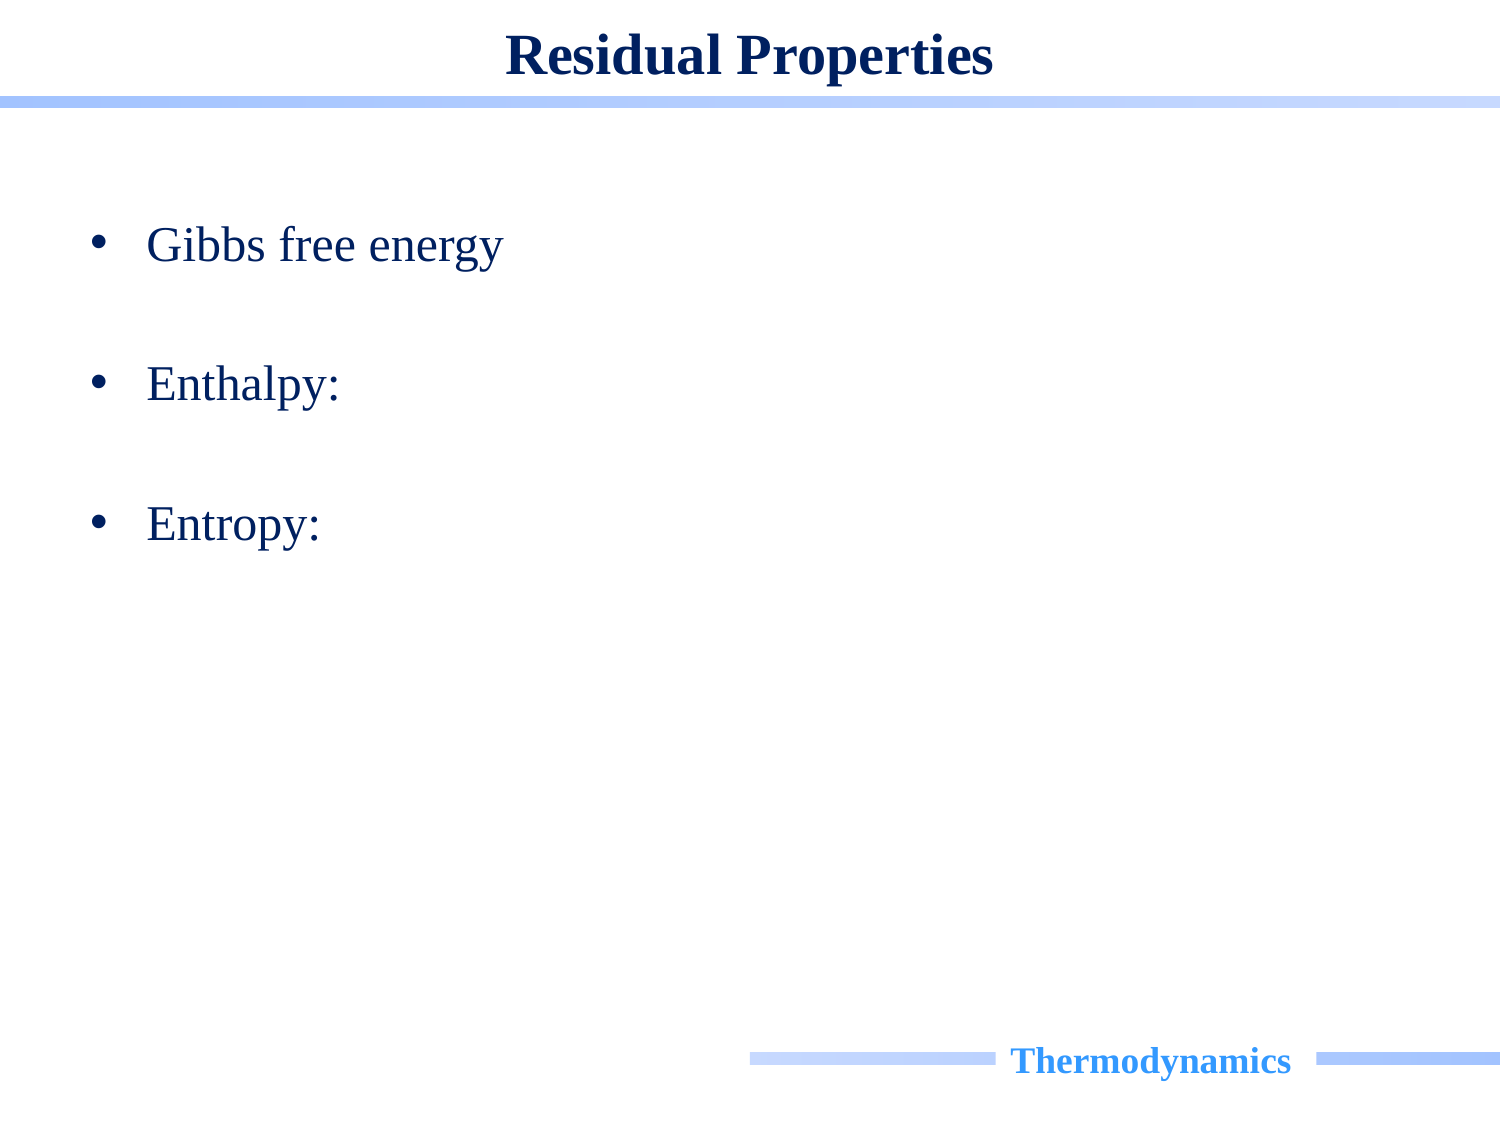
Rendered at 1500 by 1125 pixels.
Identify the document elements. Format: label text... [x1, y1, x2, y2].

title Residual Properties [228, 25, 1272, 77]
